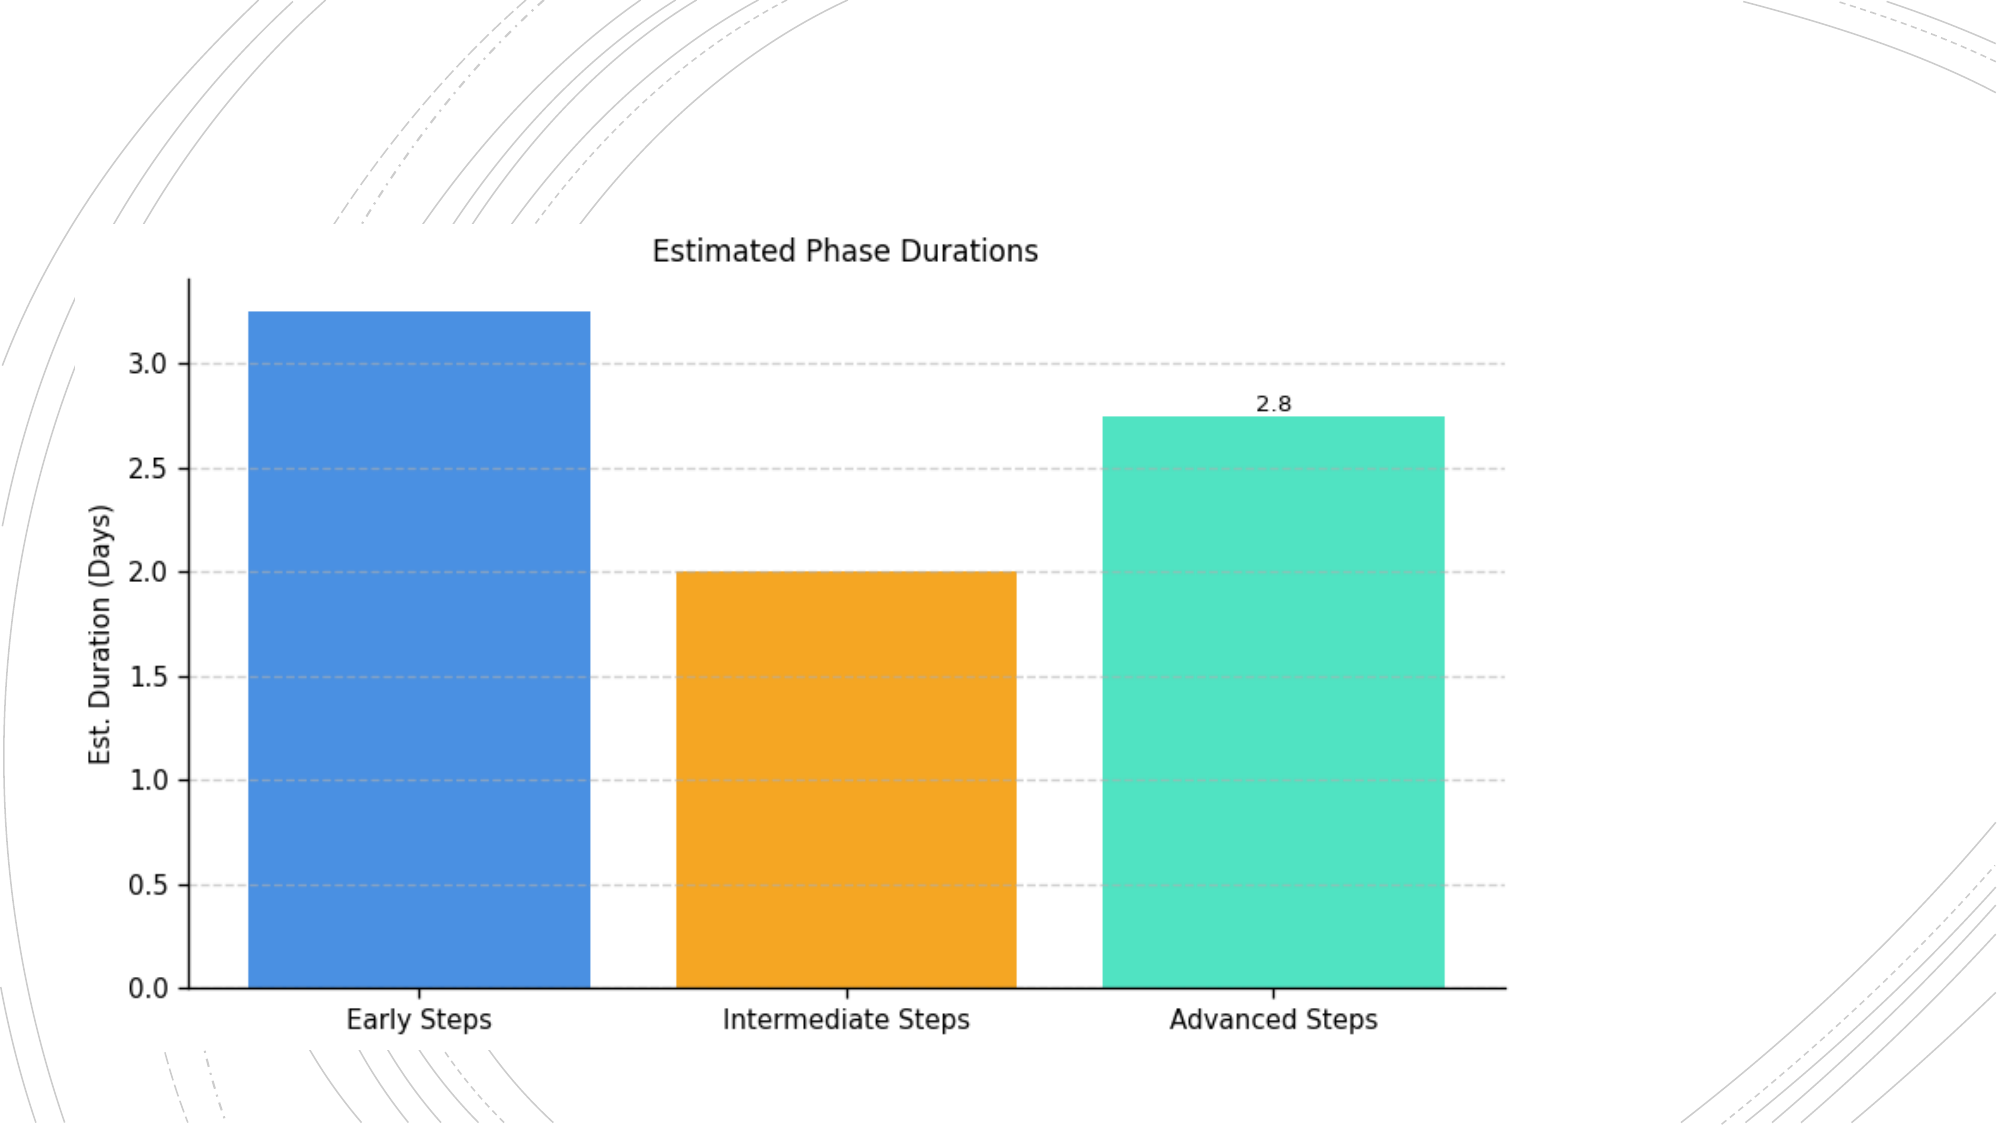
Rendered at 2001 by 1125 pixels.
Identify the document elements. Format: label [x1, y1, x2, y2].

picture [74, 224, 1519, 1051]
